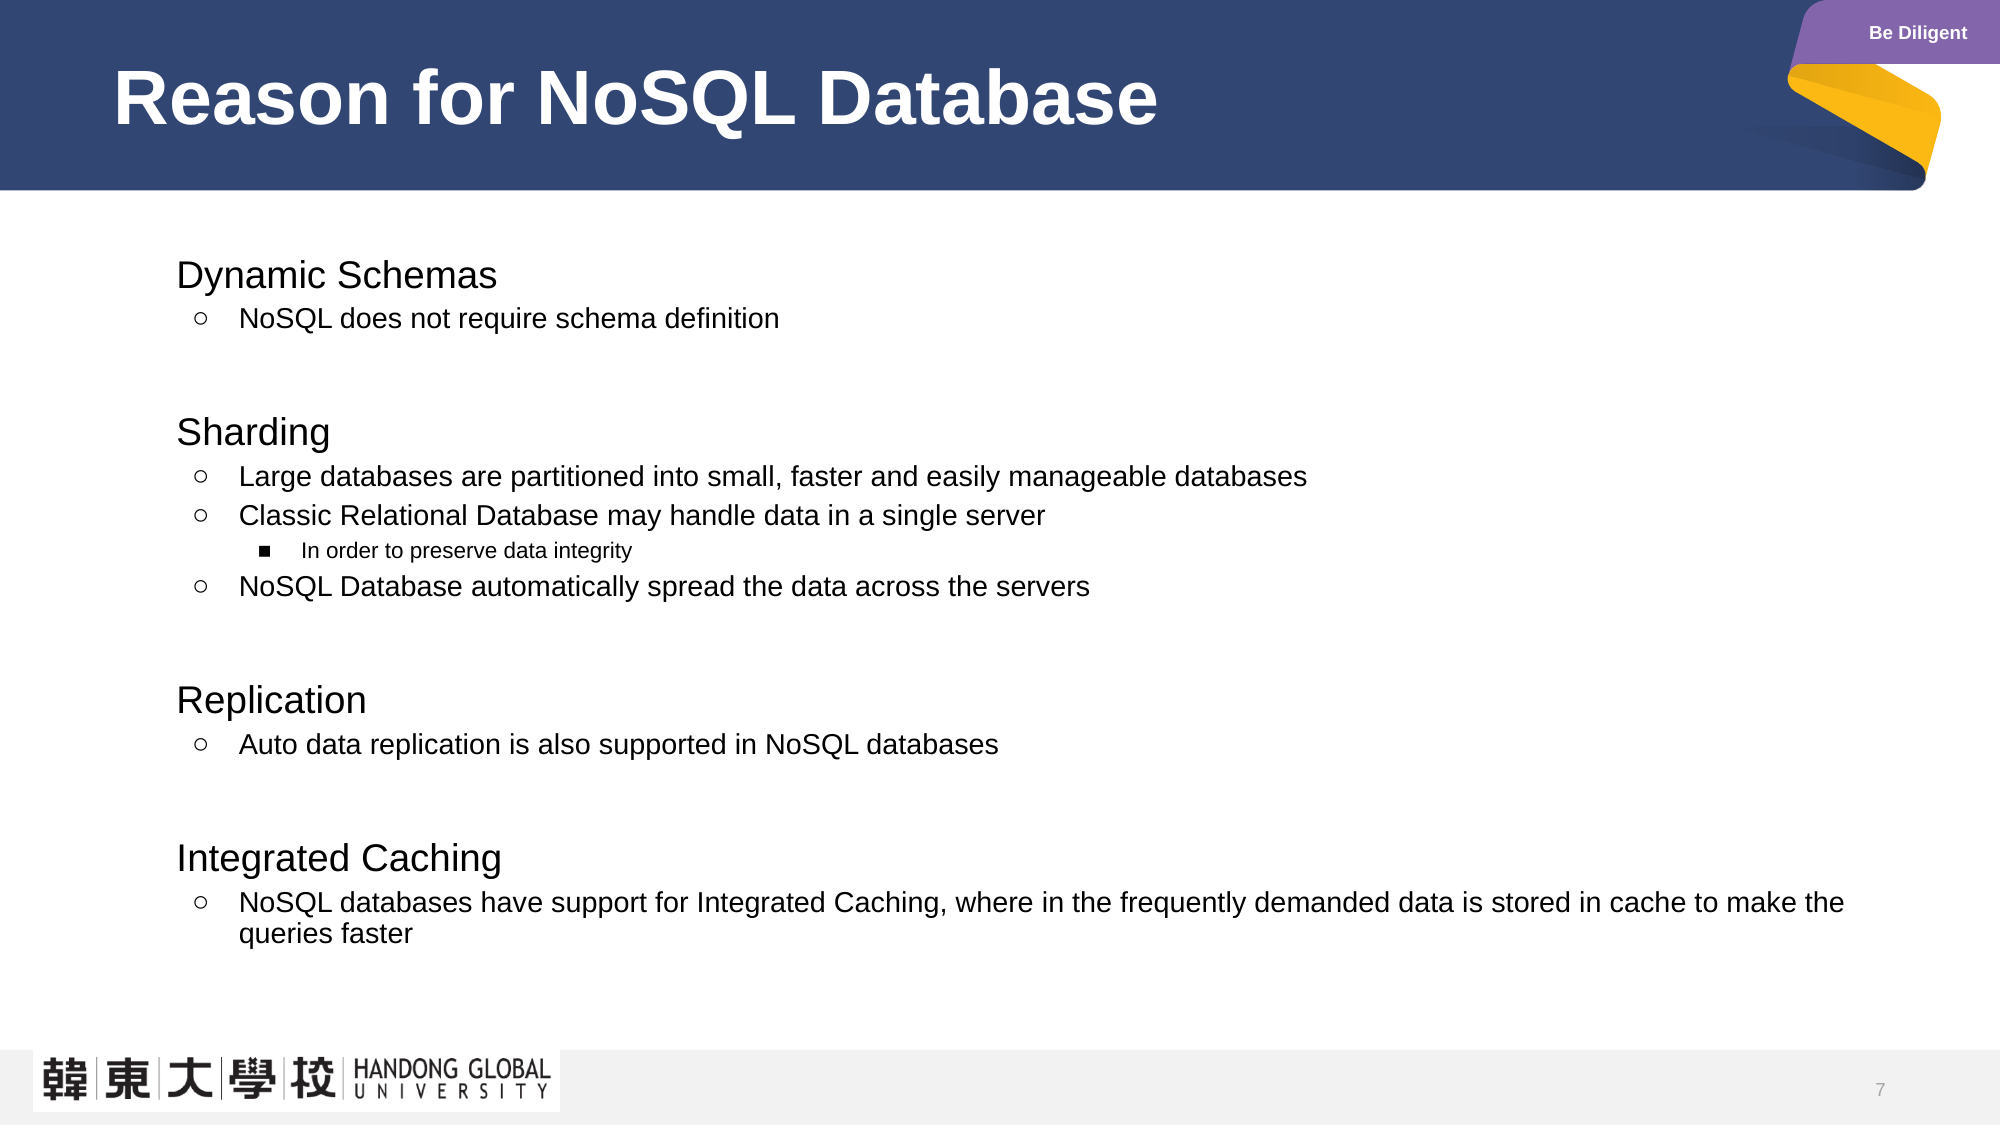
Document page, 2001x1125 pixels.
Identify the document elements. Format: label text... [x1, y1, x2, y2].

slide_number 7 [1791, 1069, 1886, 1109]
picture [33, 1048, 560, 1112]
title Reason for NoSQL Database [114, 9, 1886, 190]
list Dynamic Schemas NoSQL does not require schema definition Sharding Large databases are partitioned into small, faster and easily manageable databases Classic Relational Database may handle data in a single server In order to preserve data integrity NoSQL Database automatically spread the data across the servers Replication Auto data replication is also supported in NoSQL databases Integrated Caching NoSQL databases have support for Integrated Caching, where in the frequently demanded data is stored in cache to make the queries faster [114, 234, 1886, 1014]
